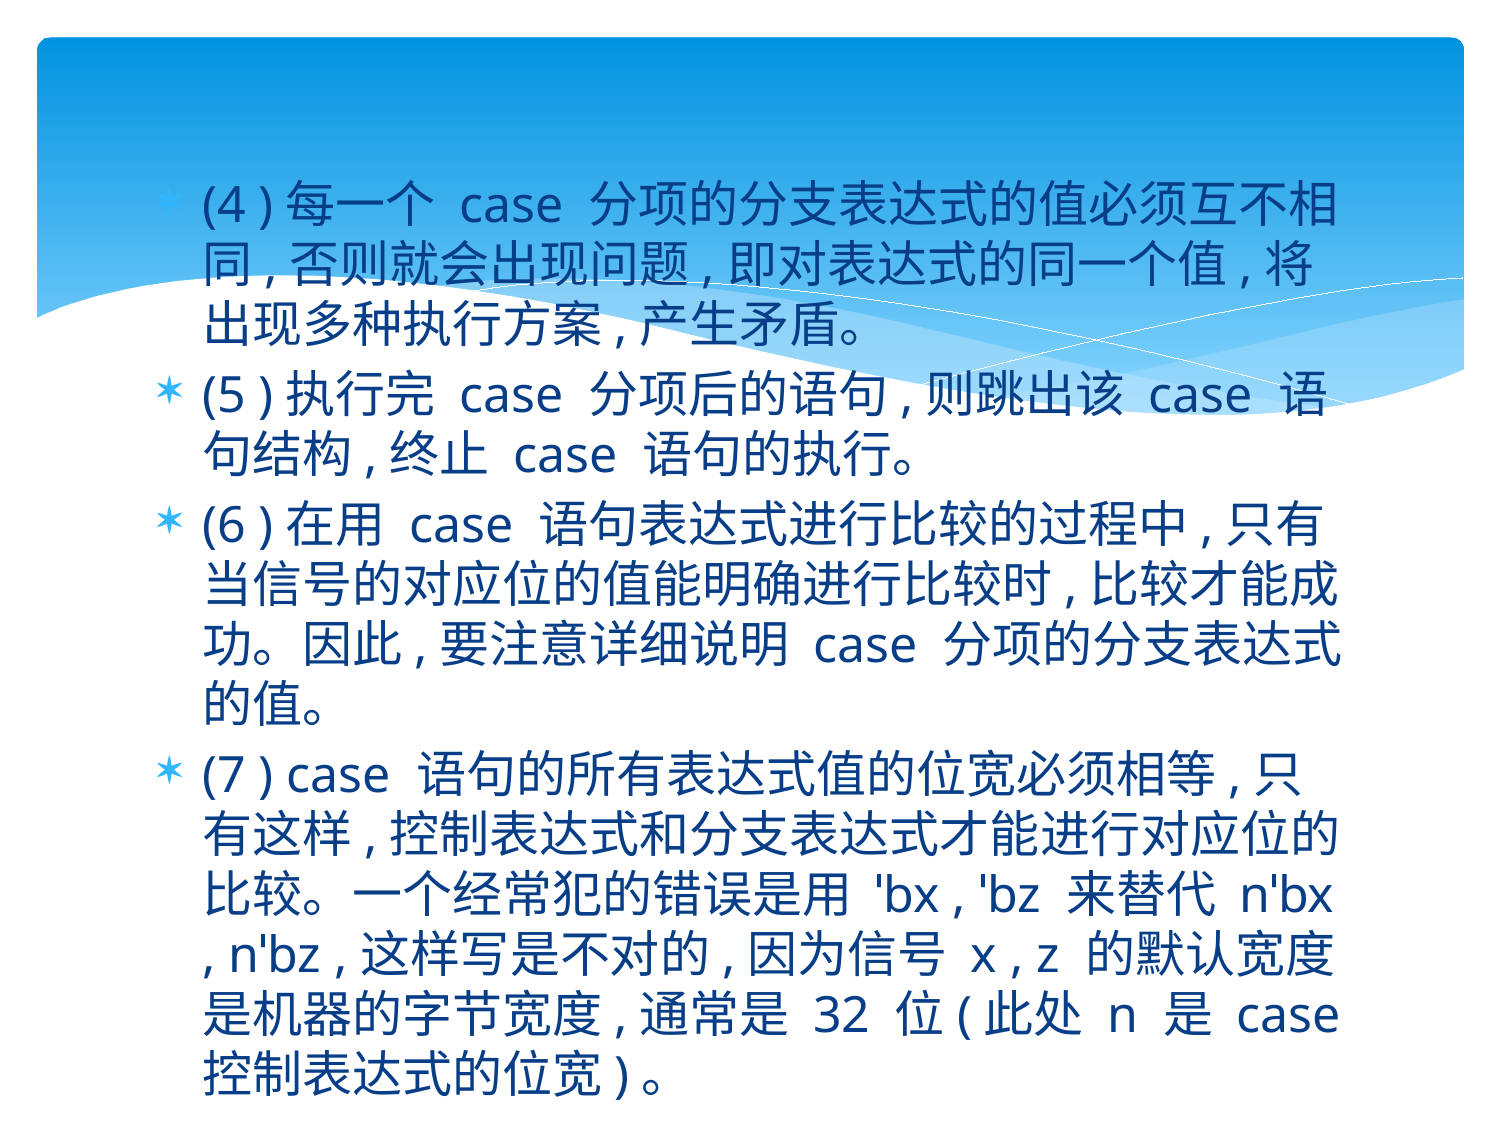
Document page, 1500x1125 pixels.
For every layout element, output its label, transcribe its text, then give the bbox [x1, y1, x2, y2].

list (4 )每一个 case 分项的分支表达式的值必须互不相同,否则就会出现问题,即对表达式的同一个值,将出现多种执行方案,产生矛盾。 (5 )执行完 case 分项后的语句,则跳出该 case 语句结构,终止 case 语句的执行。 (6 )在用 case 语句表达式进行比较的过程中,只有当信号的对应位的值能明确进行比较时,比较才能成功。因此,要注意详细说明 case 分项的分支表达式的值。 (7 ) case 语句的所有表达式值的位宽必须相等,只有这样,控制表达式和分支表达式才能进行对应位的比较。一个经常犯的错误是用 ˈbx , ˈbz 来替代 nˈbx , nˈbz ,这样写是不对的,因为信号 x , z 的默认宽度是机器的字节宽度,通常是 32 位(此处 n 是 case 控制表达式的位宽)。 [142, 261, 1358, 731]
title [75, 55, 1425, 261]
